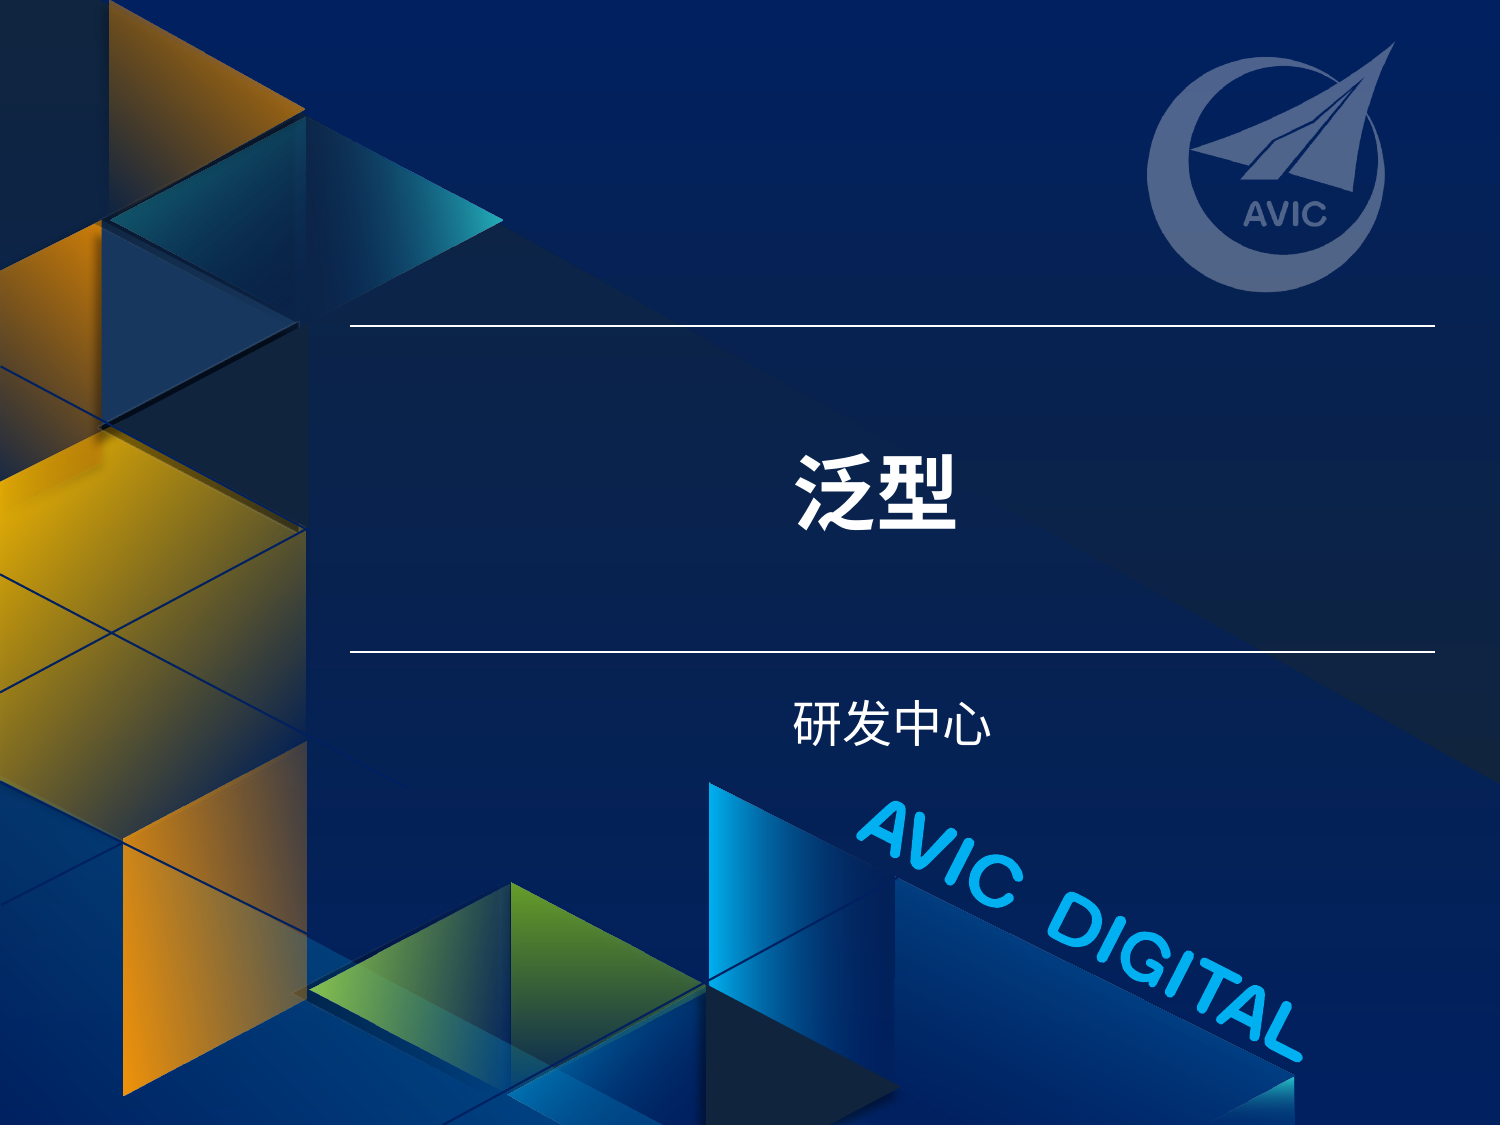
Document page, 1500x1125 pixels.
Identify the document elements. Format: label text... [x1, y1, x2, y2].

subtitle 研发中心 [367, 684, 1418, 769]
title 泛型 [238, 370, 1500, 612]
